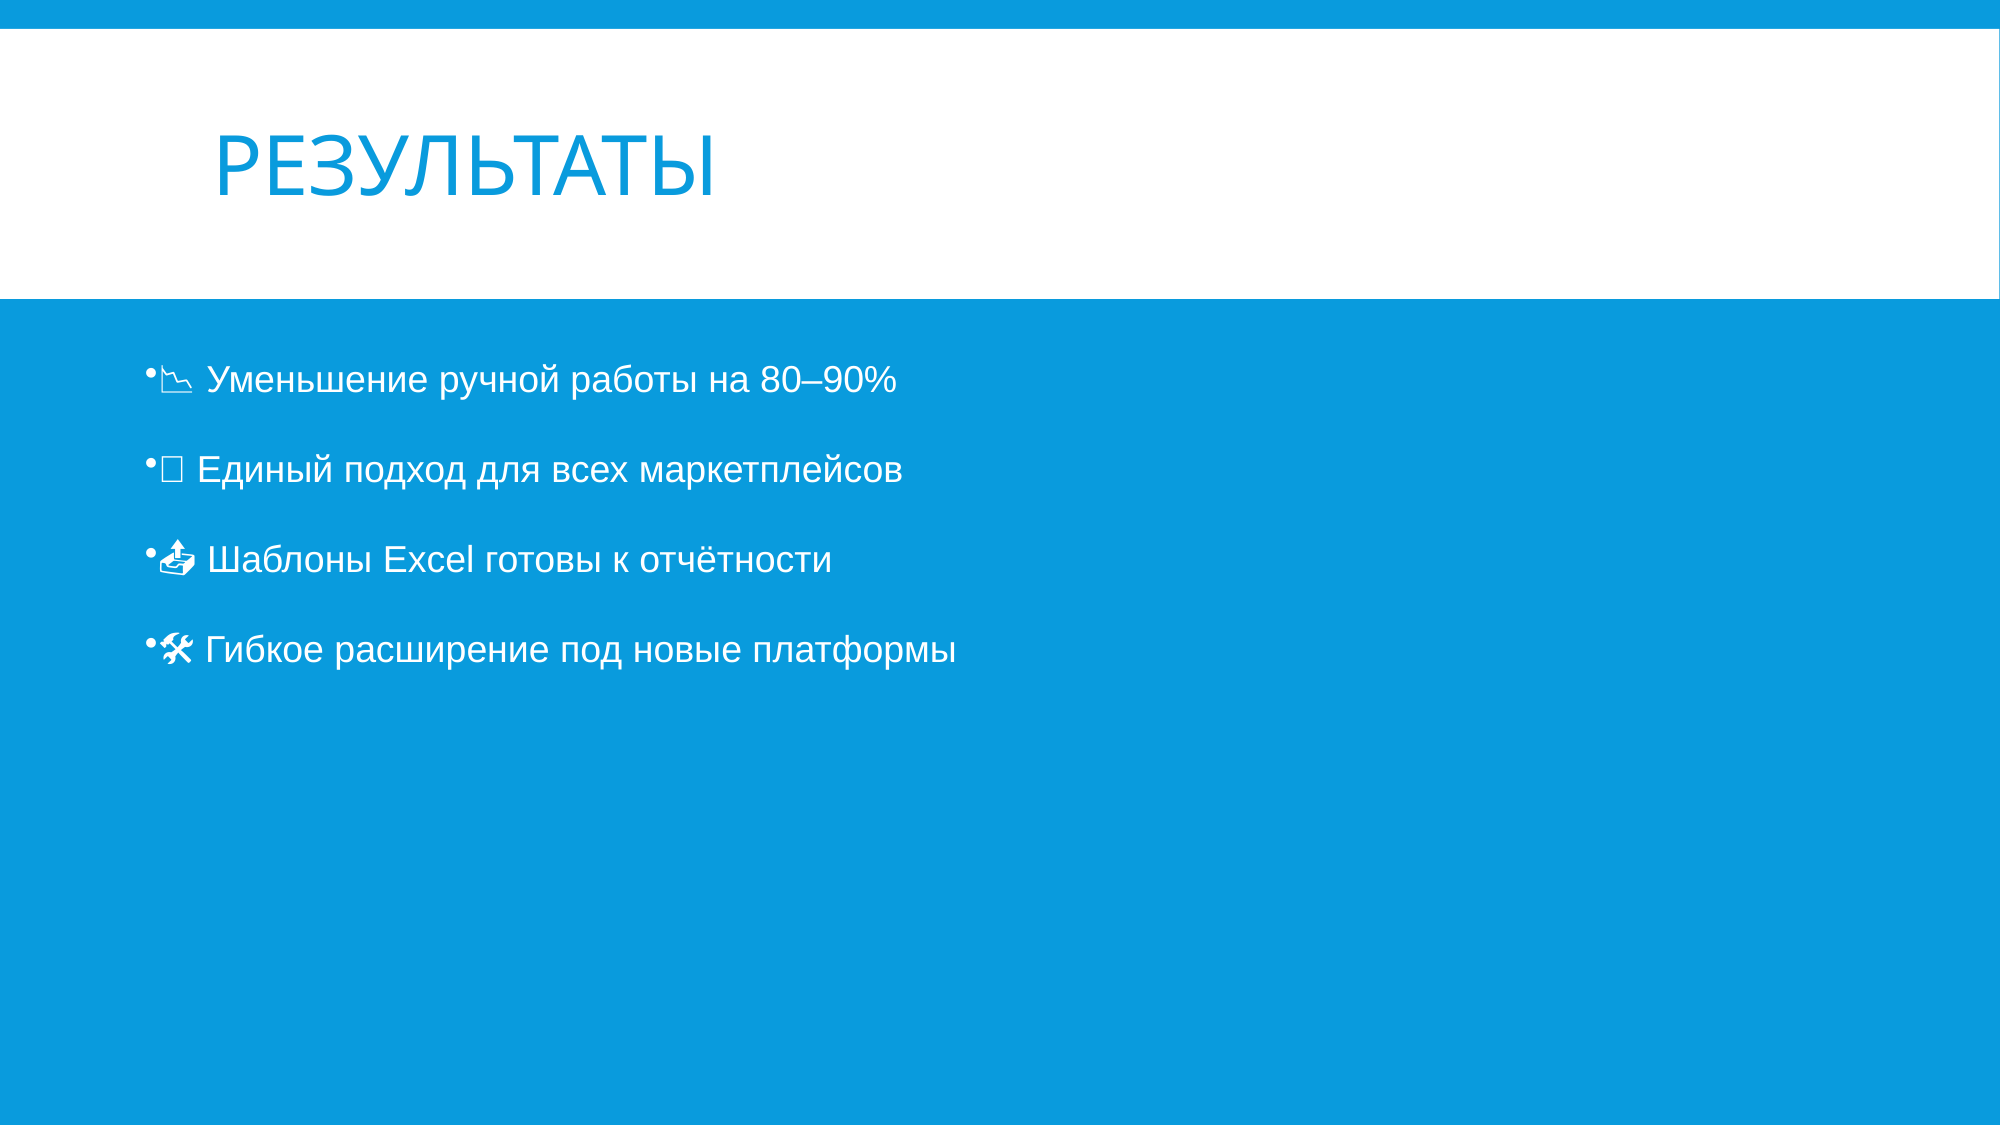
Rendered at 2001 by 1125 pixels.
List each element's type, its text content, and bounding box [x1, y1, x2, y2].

list 📉 Уменьшение ручной работы на 80–90% 🧩 Единый подход для всех маркетплейсов 📤 Шаблоны Excel готовы к отчётности 🛠️ Гибкое расширение под новые платформы [129, 186, 979, 840]
title Результаты [197, 46, 1803, 295]
